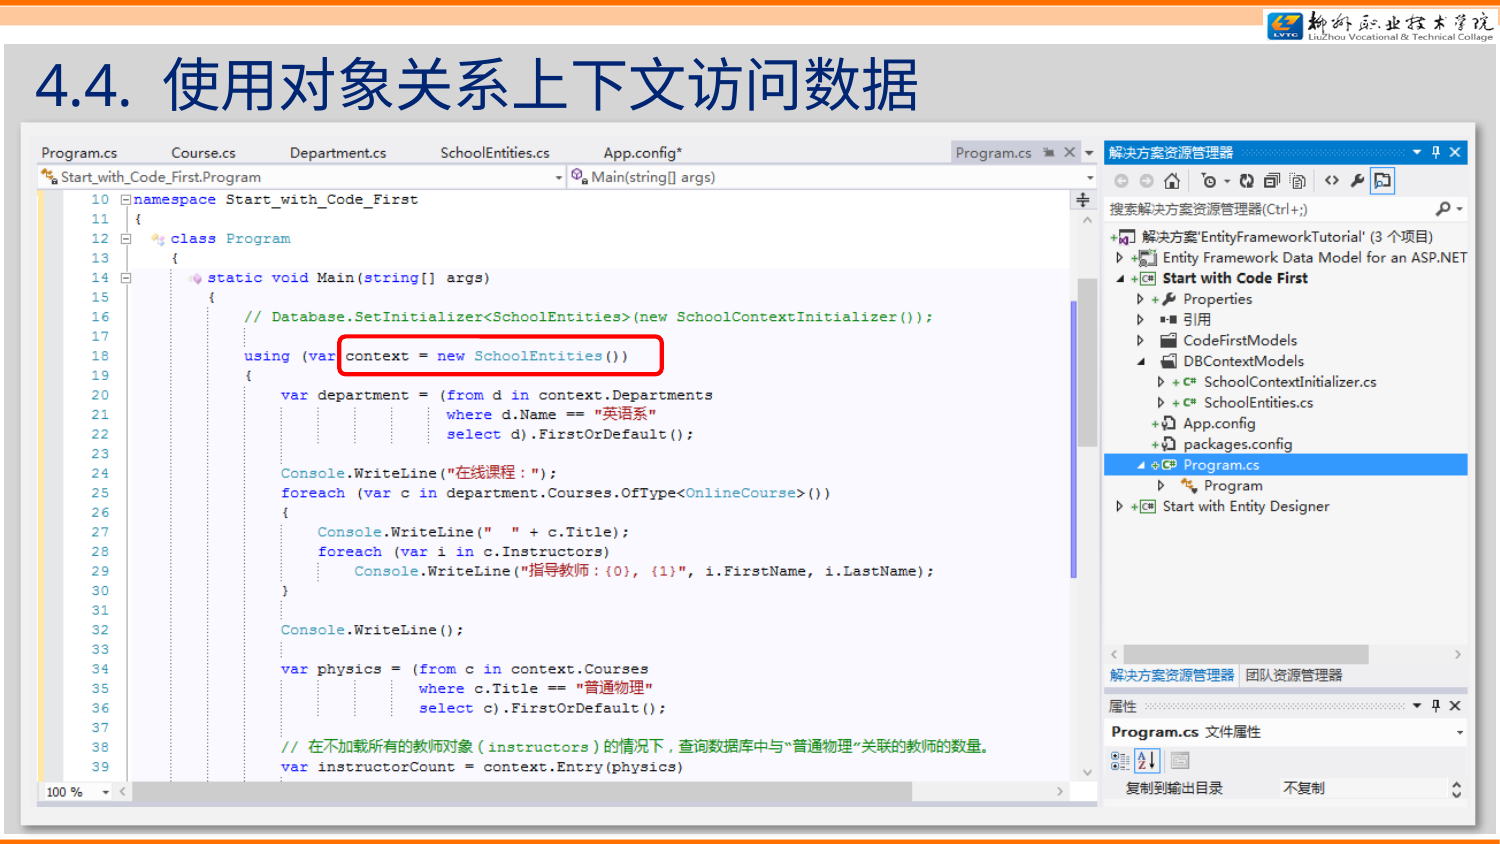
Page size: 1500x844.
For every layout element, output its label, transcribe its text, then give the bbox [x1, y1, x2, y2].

picture [0, 839, 1500, 844]
picture [0, 0, 1500, 42]
picture [30, 136, 1470, 807]
title 4.4. 使用对象关系上下文访问数据 [20, 53, 1474, 113]
